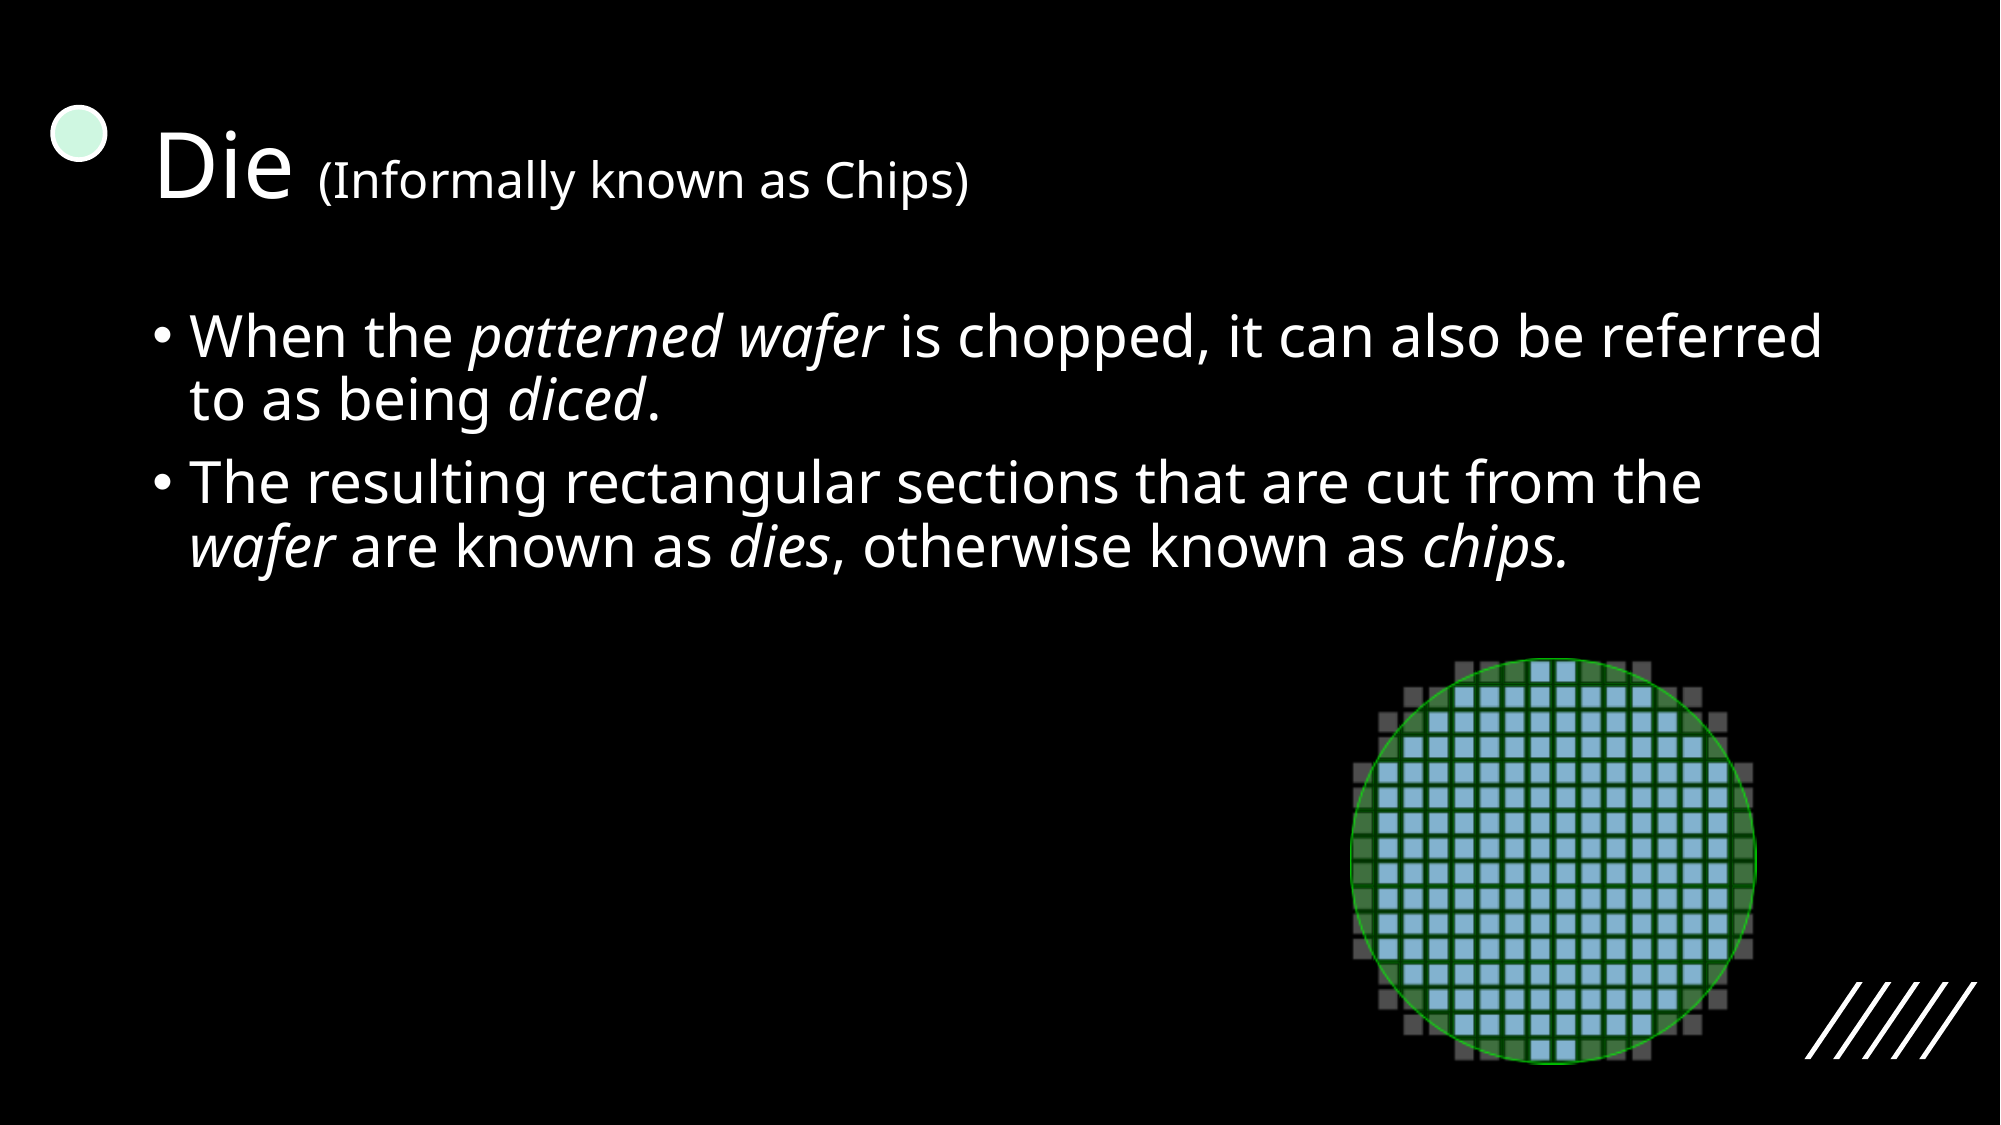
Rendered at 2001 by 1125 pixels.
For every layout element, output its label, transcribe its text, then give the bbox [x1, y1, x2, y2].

list When the patterned wafer is chopped, it can also be referred to as being diced. The resulting rectangular sections that are cut from the wafer are known as dies, otherwise known as chips. [137, 299, 1863, 1014]
picture [1349, 658, 1757, 1065]
title Die (Informally known as Chips) [137, 59, 1863, 278]
